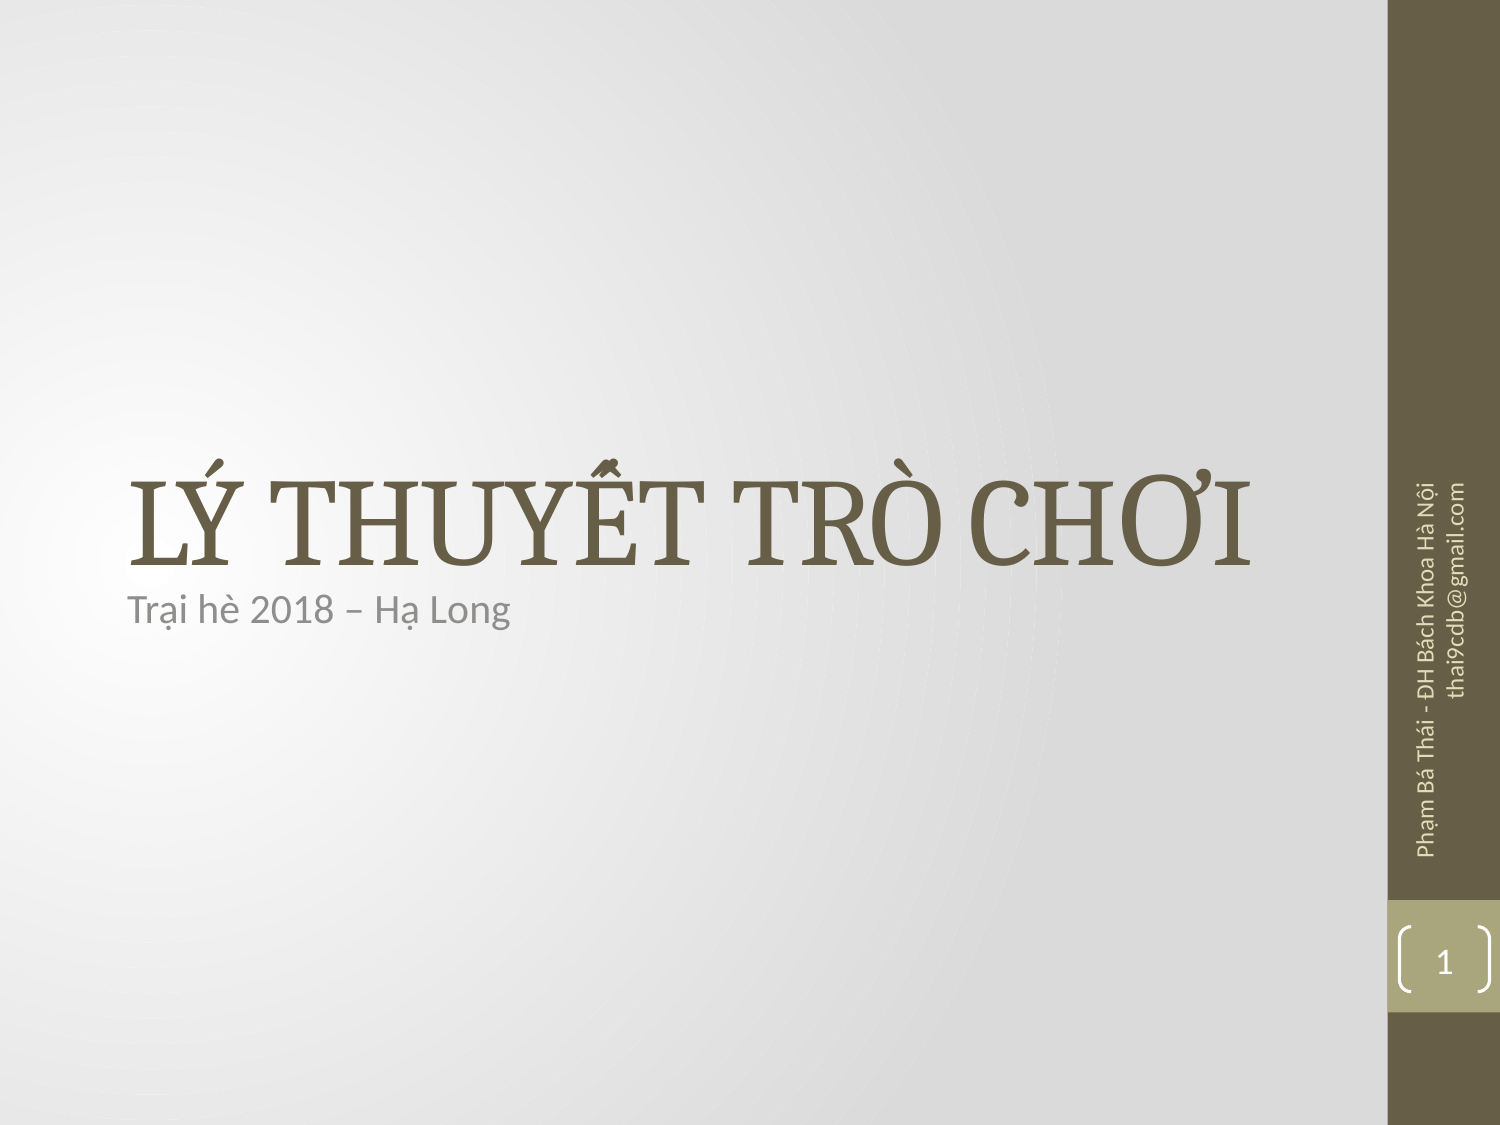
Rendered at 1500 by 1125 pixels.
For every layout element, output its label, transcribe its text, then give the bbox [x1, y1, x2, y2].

subtitle Trại hè 2018 – Hạ Long [112, 574, 1173, 750]
slide_number 1 [1397, 925, 1492, 994]
footer Phạm Bá Thái - ĐH Bách Khoa Hà Nội thai9cdb@gmail.com [1408, 468, 1469, 889]
title LÝ THUYẾT TRÒ CHƠI [112, 312, 1350, 598]
